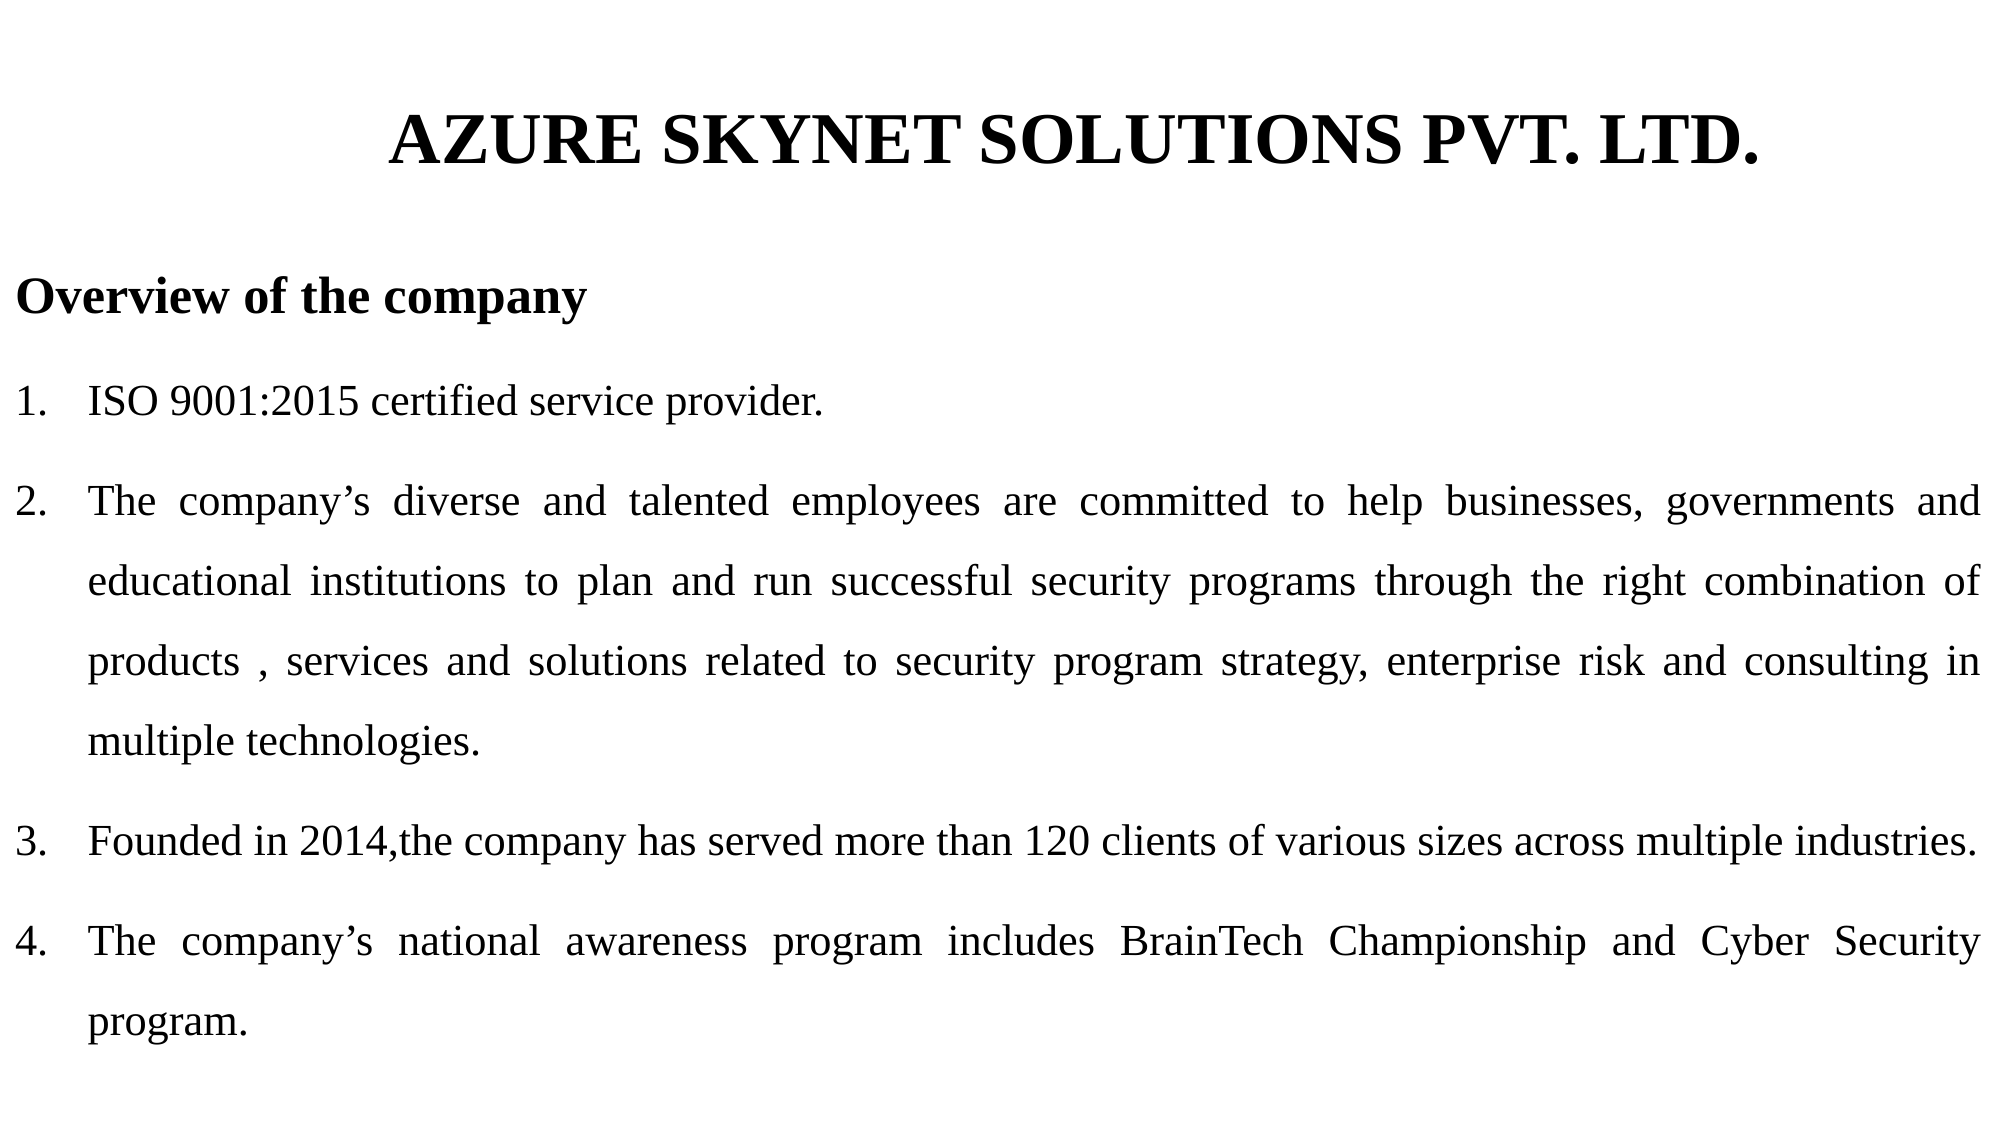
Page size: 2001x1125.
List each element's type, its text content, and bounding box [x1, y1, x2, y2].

title AZURE SKYNET SOLUTIONS PVT. LTD. [0, 3, 2000, 221]
list Overview of the company ISO 9001:2015 certified service provider. The company’s diverse and talented employees are committed to help businesses, governments and educational institutions to plan and run successful security programs through the right combination of products , services and solutions related to security program strategy, enterprise risk and consulting in multiple technologies. Founded in 2014,the company has served more than 120 clients of various sizes across multiple industries. The company’s national awareness program includes BrainTech Championship and Cyber Security program. [0, 260, 2000, 1122]
